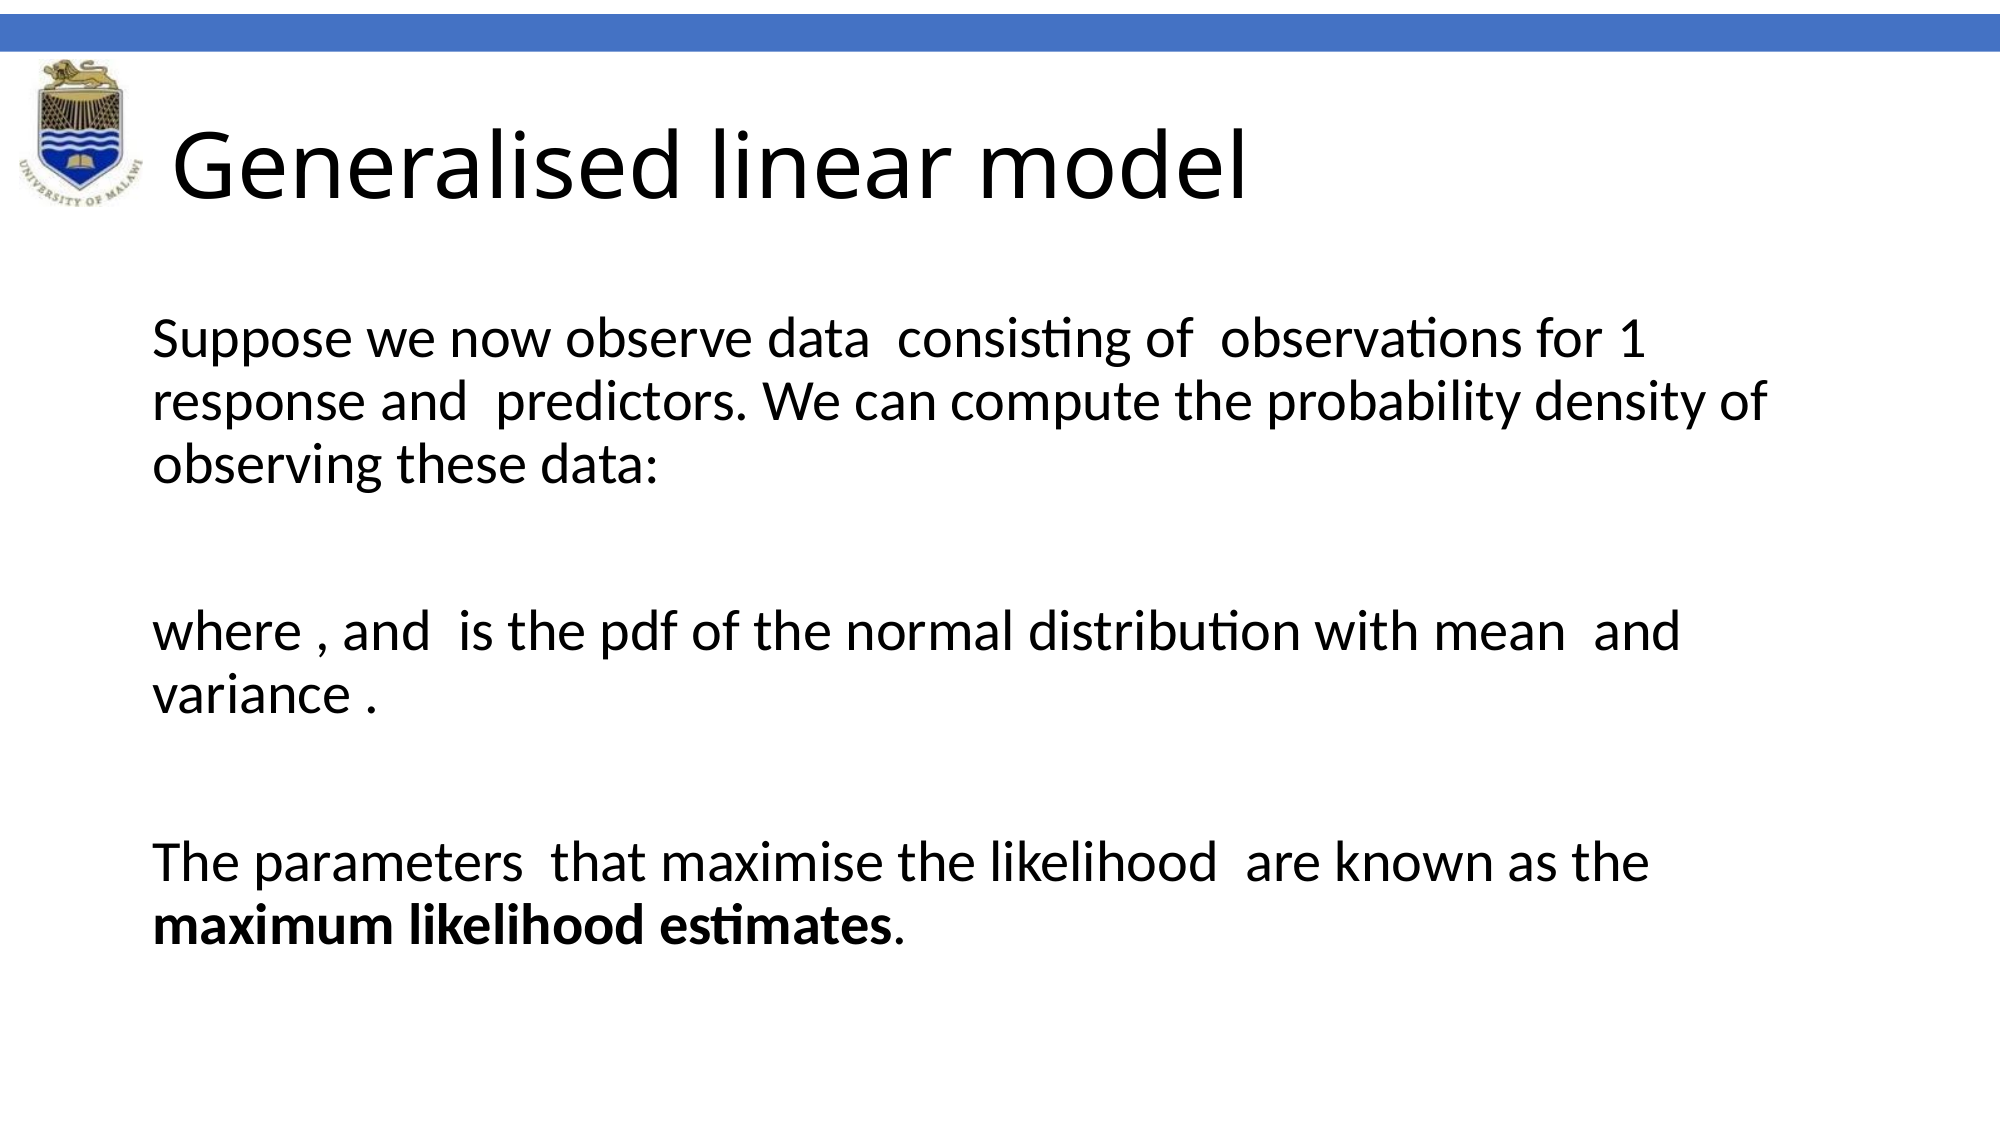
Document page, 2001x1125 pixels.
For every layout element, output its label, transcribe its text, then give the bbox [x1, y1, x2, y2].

picture [19, 59, 143, 207]
title Generalised linear model [155, 59, 1851, 278]
